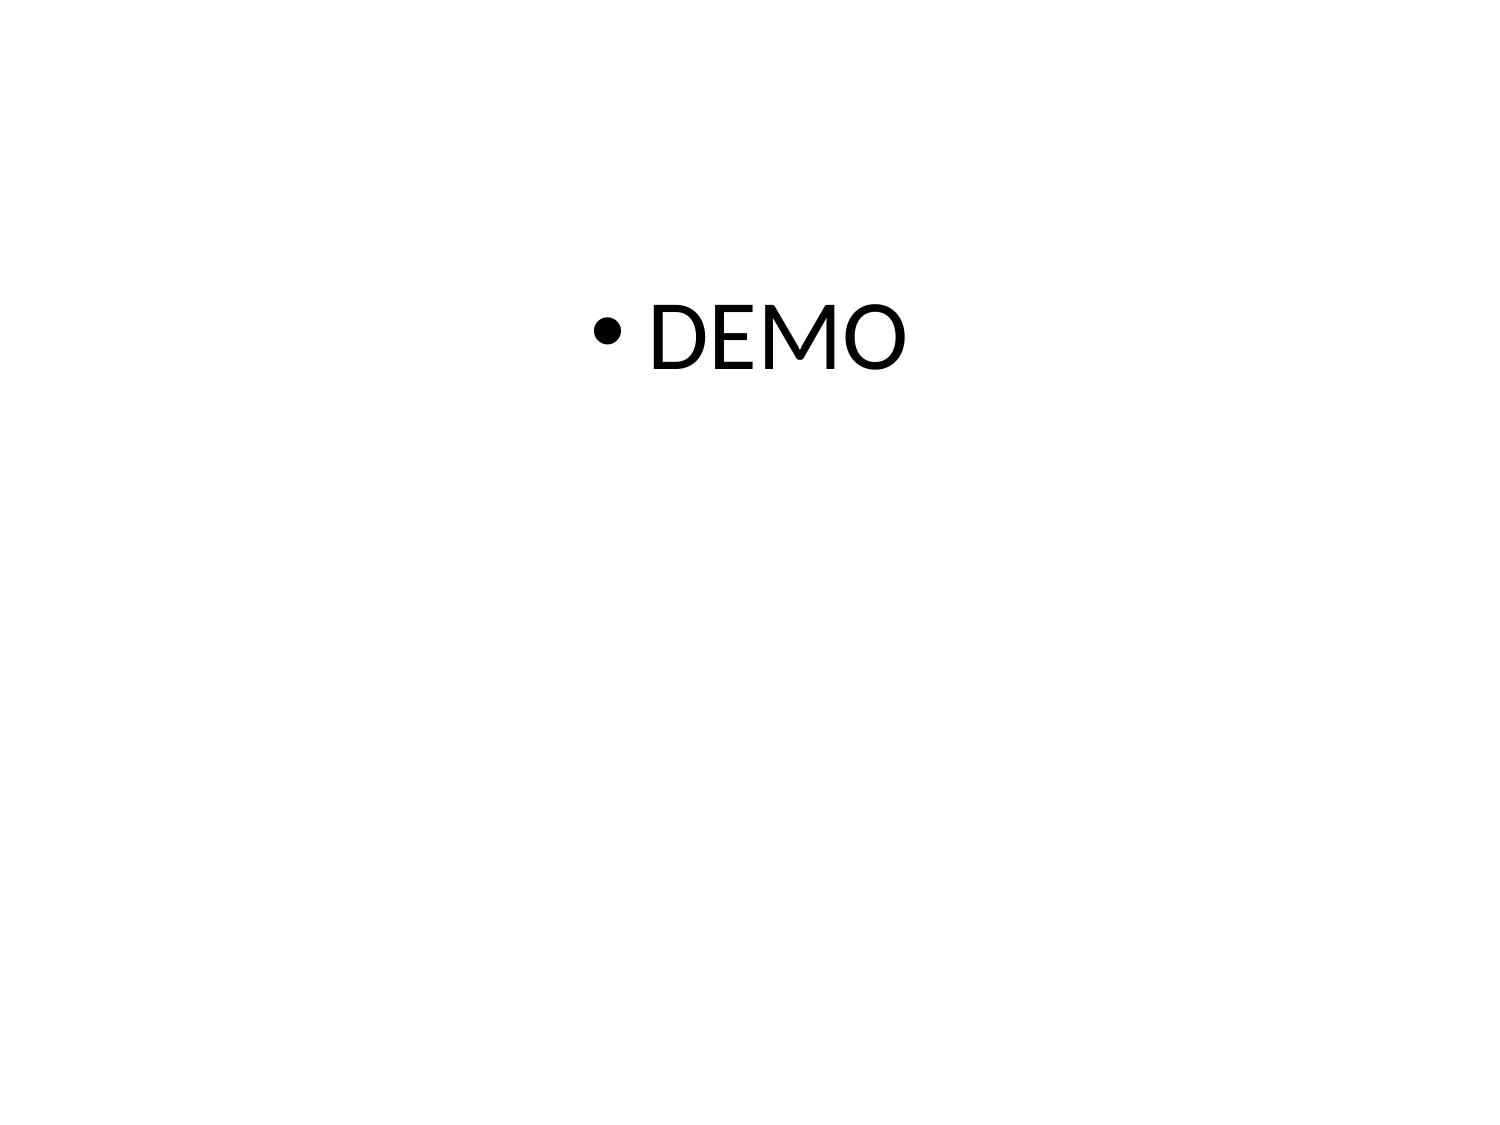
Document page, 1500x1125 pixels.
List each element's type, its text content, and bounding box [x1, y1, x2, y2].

list DEMO [75, 262, 1425, 1005]
